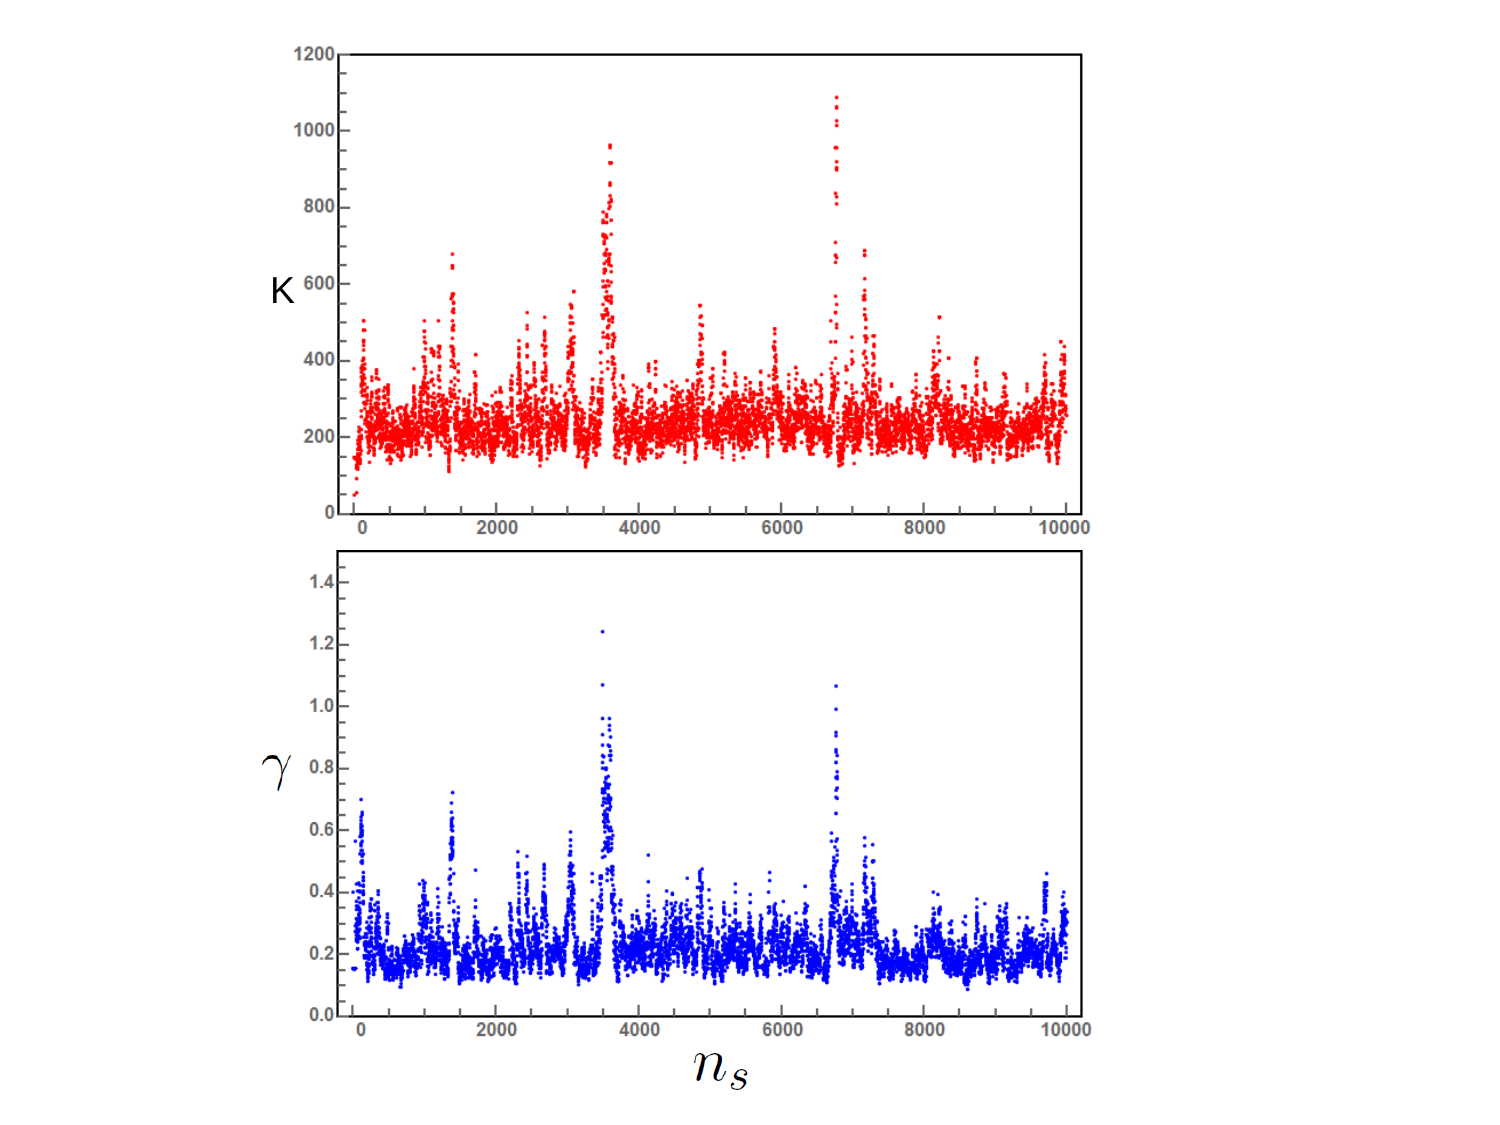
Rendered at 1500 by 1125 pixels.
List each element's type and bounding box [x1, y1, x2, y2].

text_box [218, 43, 1117, 1104]
